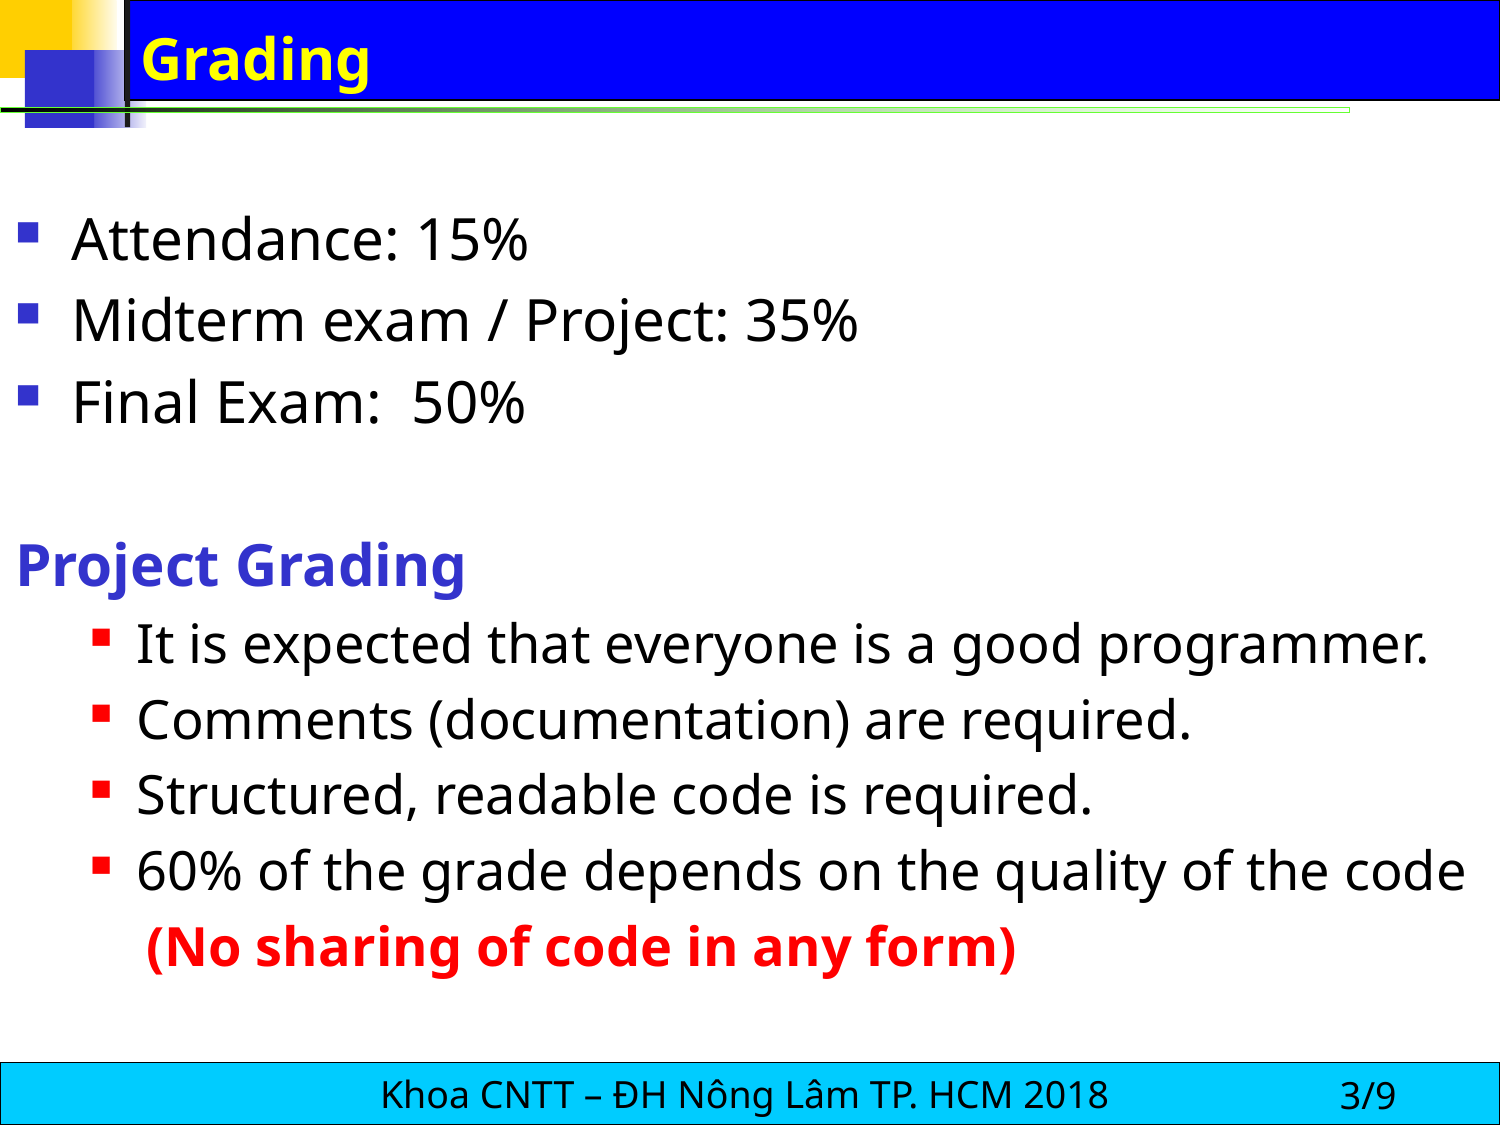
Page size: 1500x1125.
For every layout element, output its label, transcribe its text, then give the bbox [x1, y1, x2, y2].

title Grading [124, 12, 1467, 101]
list Attendance: 15% Midterm exam / Project: 35% Final Exam: 50% Project Grading It is expected that everyone is a good programmer. Comments (documentation) are required. Structured, readable code is required. 60% of the grade depends on the quality of the code (No sharing of code in any form) [0, 112, 1500, 1050]
